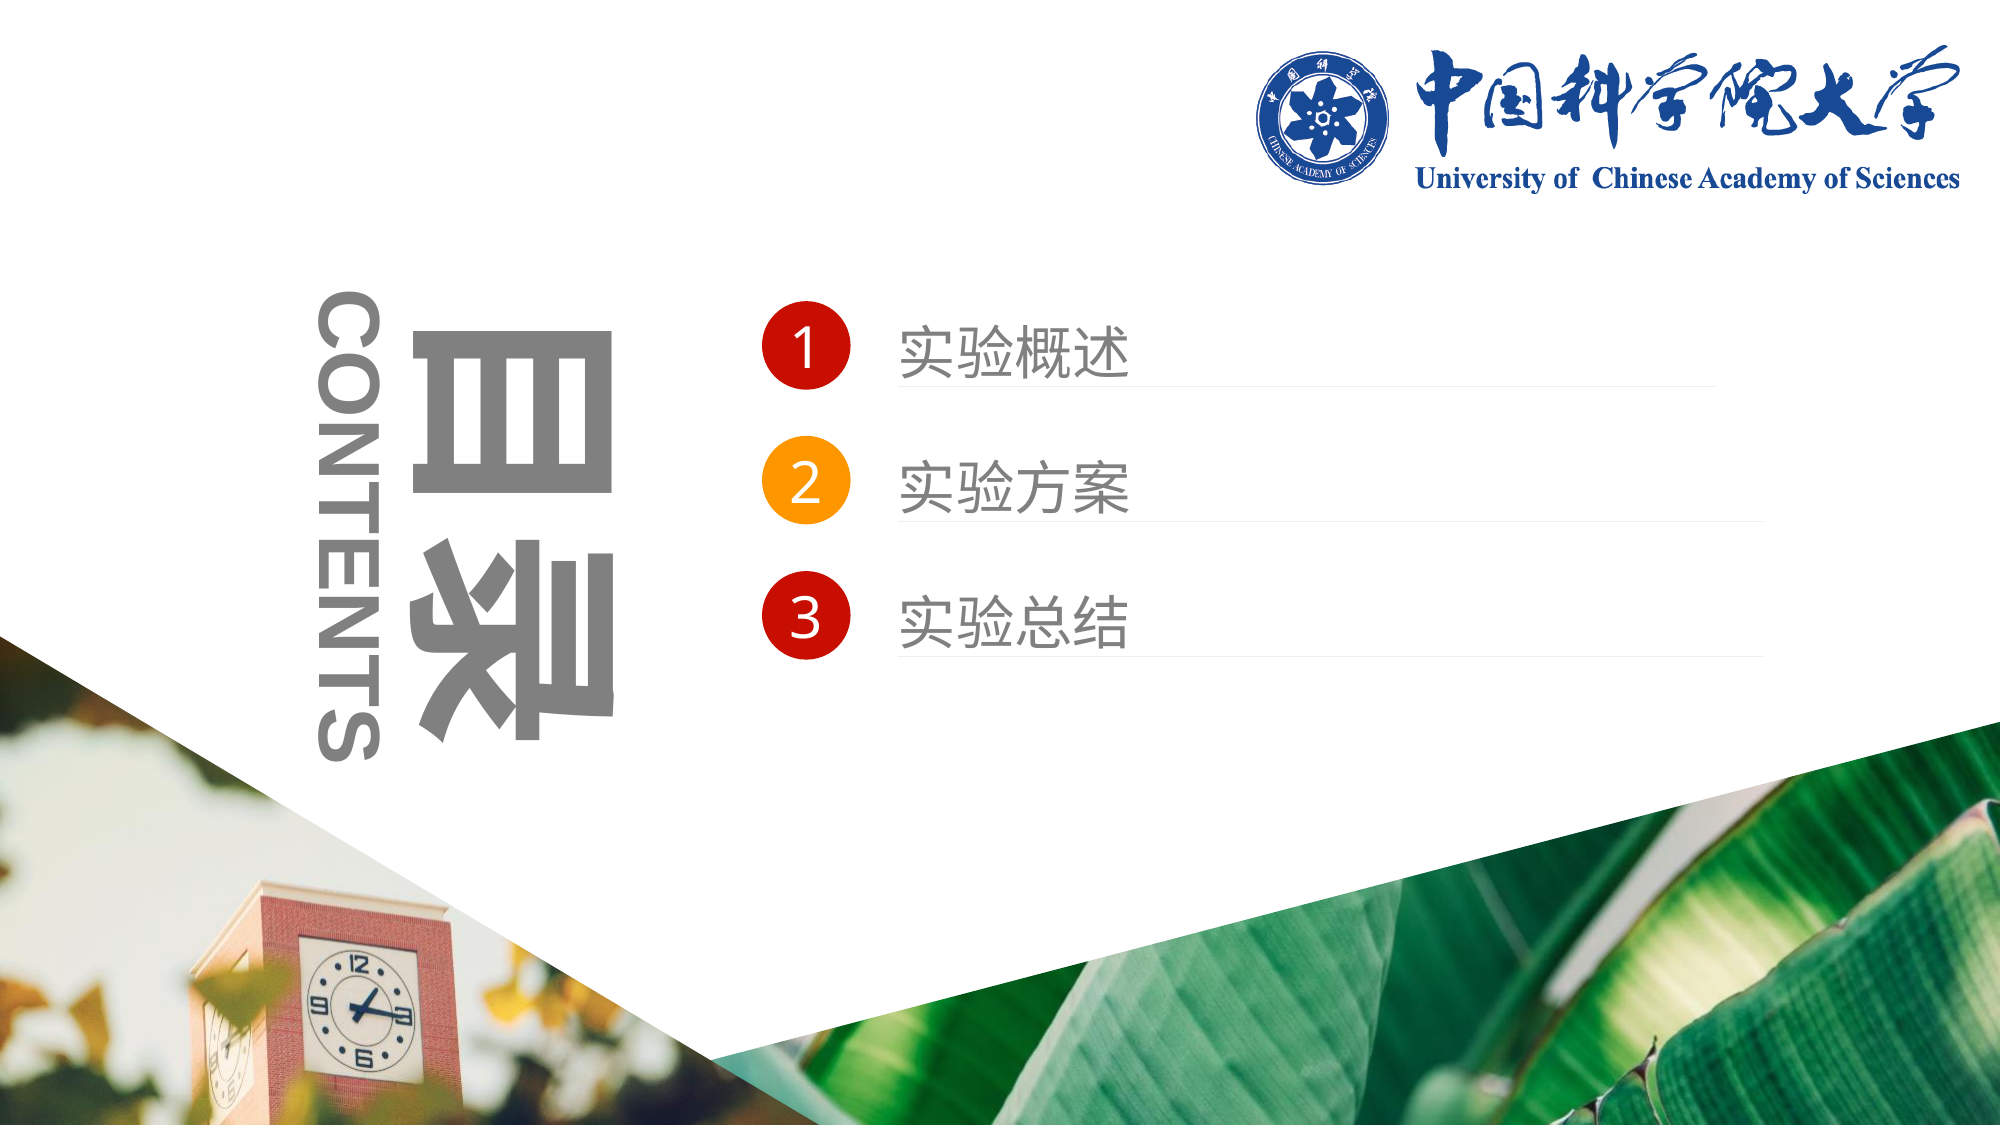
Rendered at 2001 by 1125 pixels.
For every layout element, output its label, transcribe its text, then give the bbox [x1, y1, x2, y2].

text_box [711, 721, 2000, 1125]
text_box 2 [760, 434, 852, 526]
text_box CONTENTS [302, 270, 407, 784]
text_box 目录 [384, 231, 660, 822]
text_box 3 [760, 570, 852, 661]
text_box [0, 636, 819, 1125]
picture [1256, 45, 1960, 194]
text_box 1 [760, 300, 852, 391]
